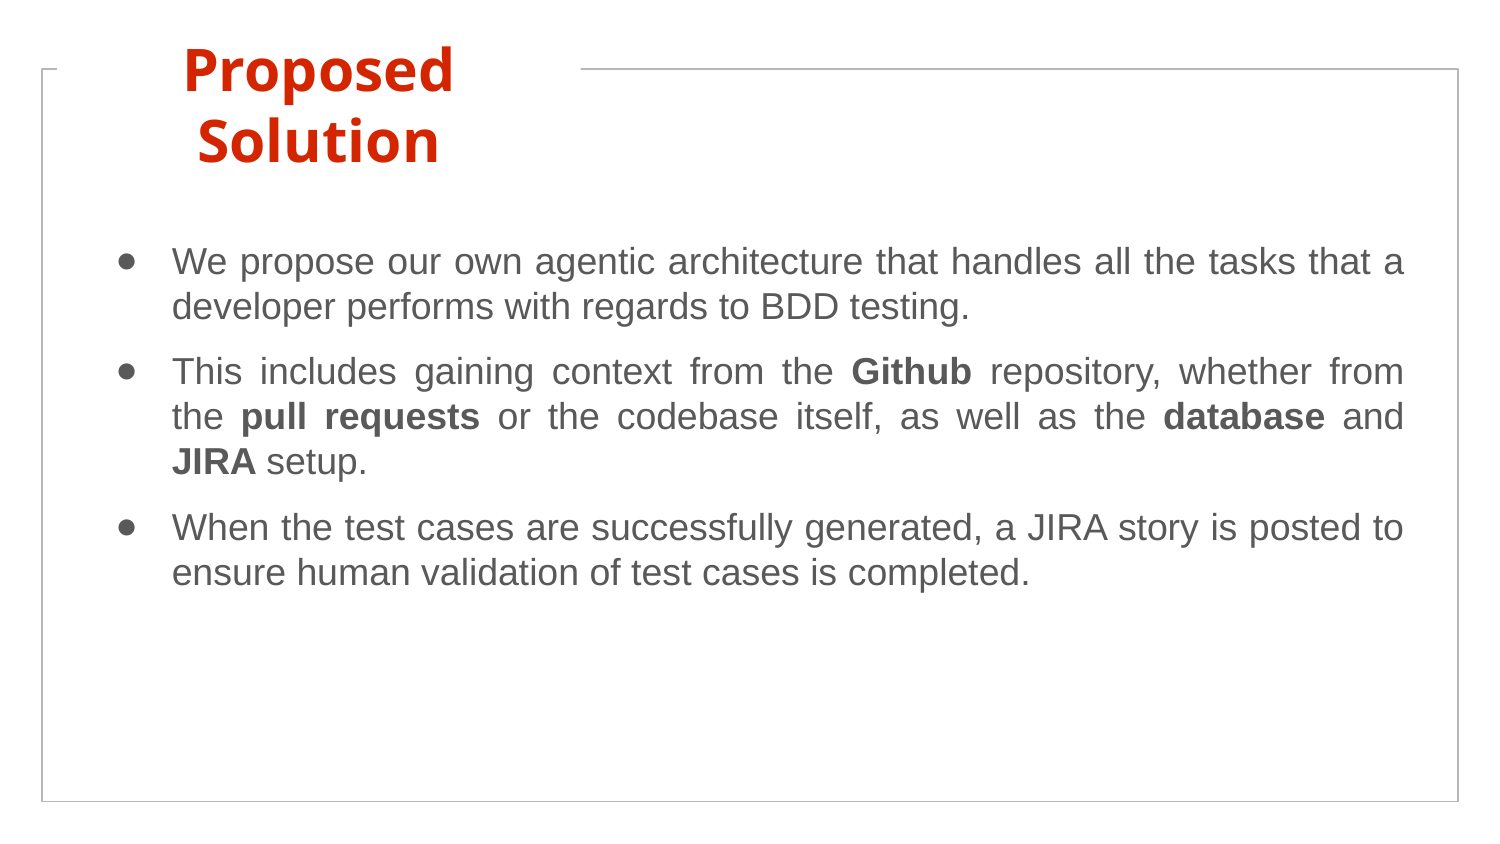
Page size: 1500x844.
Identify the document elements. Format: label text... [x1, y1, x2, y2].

title Proposed Solution [57, 17, 581, 112]
text_box [41, 69, 1459, 802]
text_box We propose our own agentic architecture that handles all the tasks that a developer performs with regards to BDD testing. This includes gaining context from the Github repository, whether from the pull requests or the codebase itself, as well as the database and JIRA setup. When the test cases are successfully generated, a JIRA story is posted to ensure human validation of test cases is completed. [81, 128, 1420, 767]
